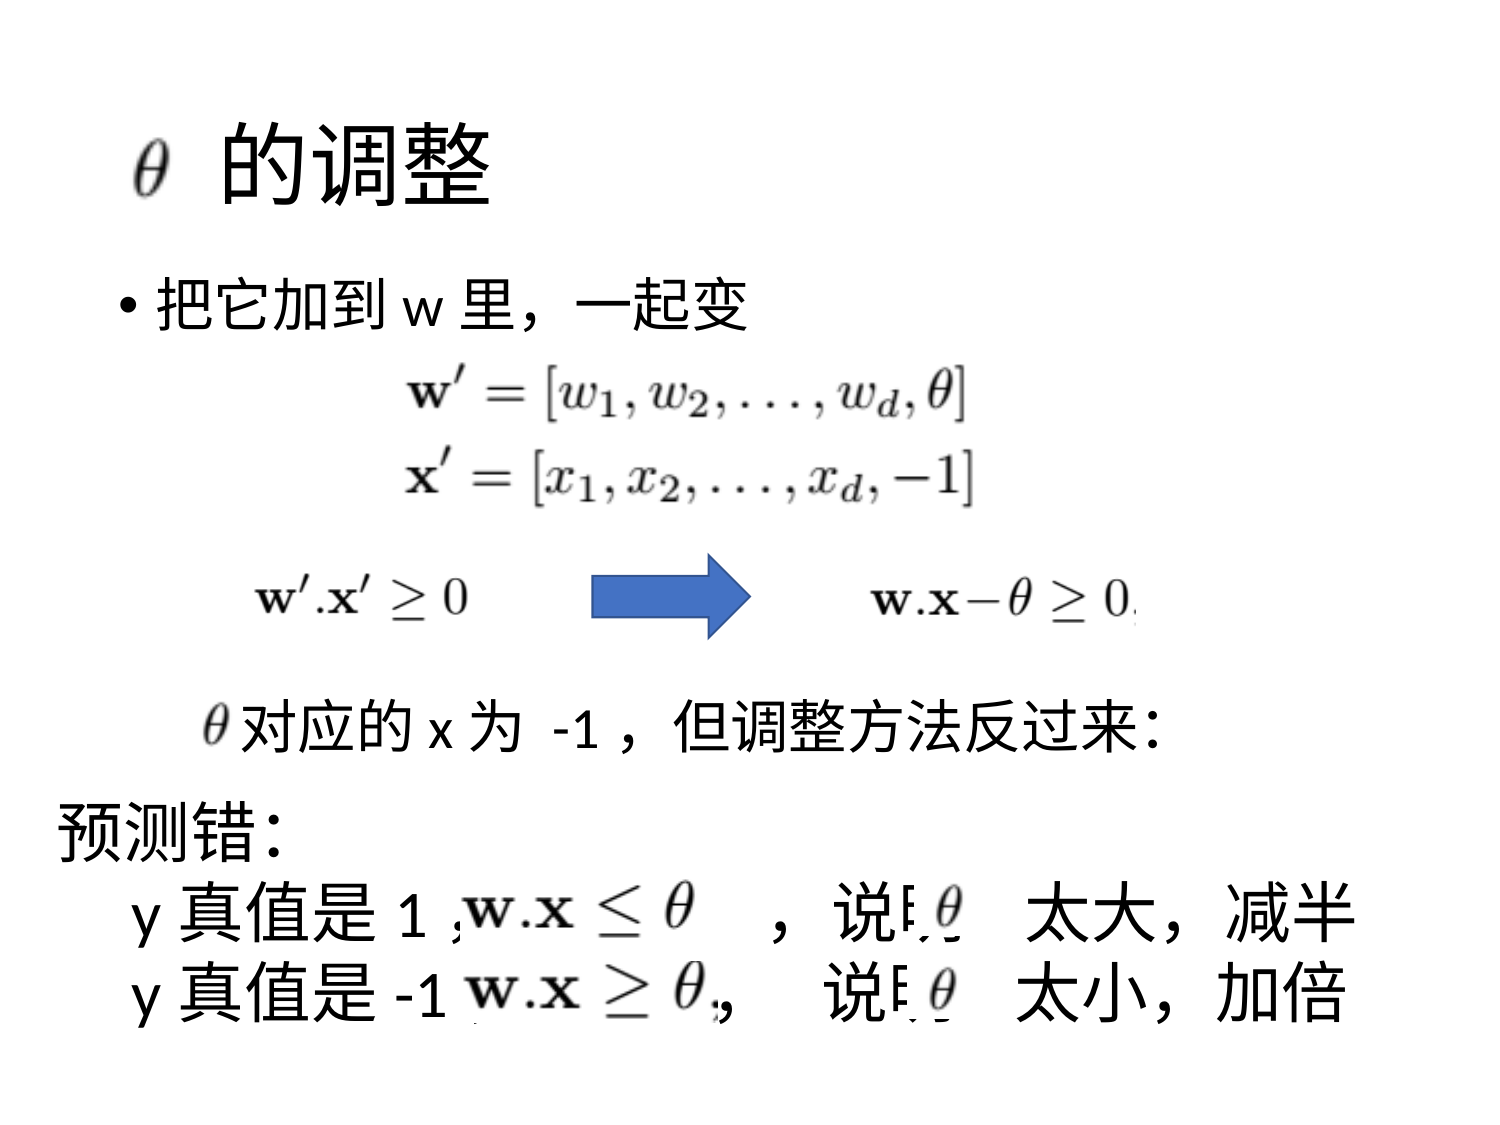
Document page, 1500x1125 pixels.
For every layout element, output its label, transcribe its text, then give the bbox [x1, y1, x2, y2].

list 把它加到w里，一起变 [103, 268, 1397, 783]
picture [907, 954, 966, 1019]
picture [863, 562, 1136, 631]
text_box [591, 552, 752, 641]
picture [460, 870, 701, 948]
picture [181, 689, 239, 755]
text_box 对应的x为 -1，但调整方法反过来： [15, 682, 1212, 768]
picture [250, 555, 479, 629]
picture [103, 120, 183, 210]
picture [914, 871, 972, 936]
title 的调整 [98, 61, 1393, 279]
text_box 预测错： y真值是1， ，说明 太大，减半 y真值是-1， ， 说明 太小，加倍 [42, 783, 1397, 1039]
picture [380, 343, 1036, 525]
picture [460, 961, 718, 1023]
